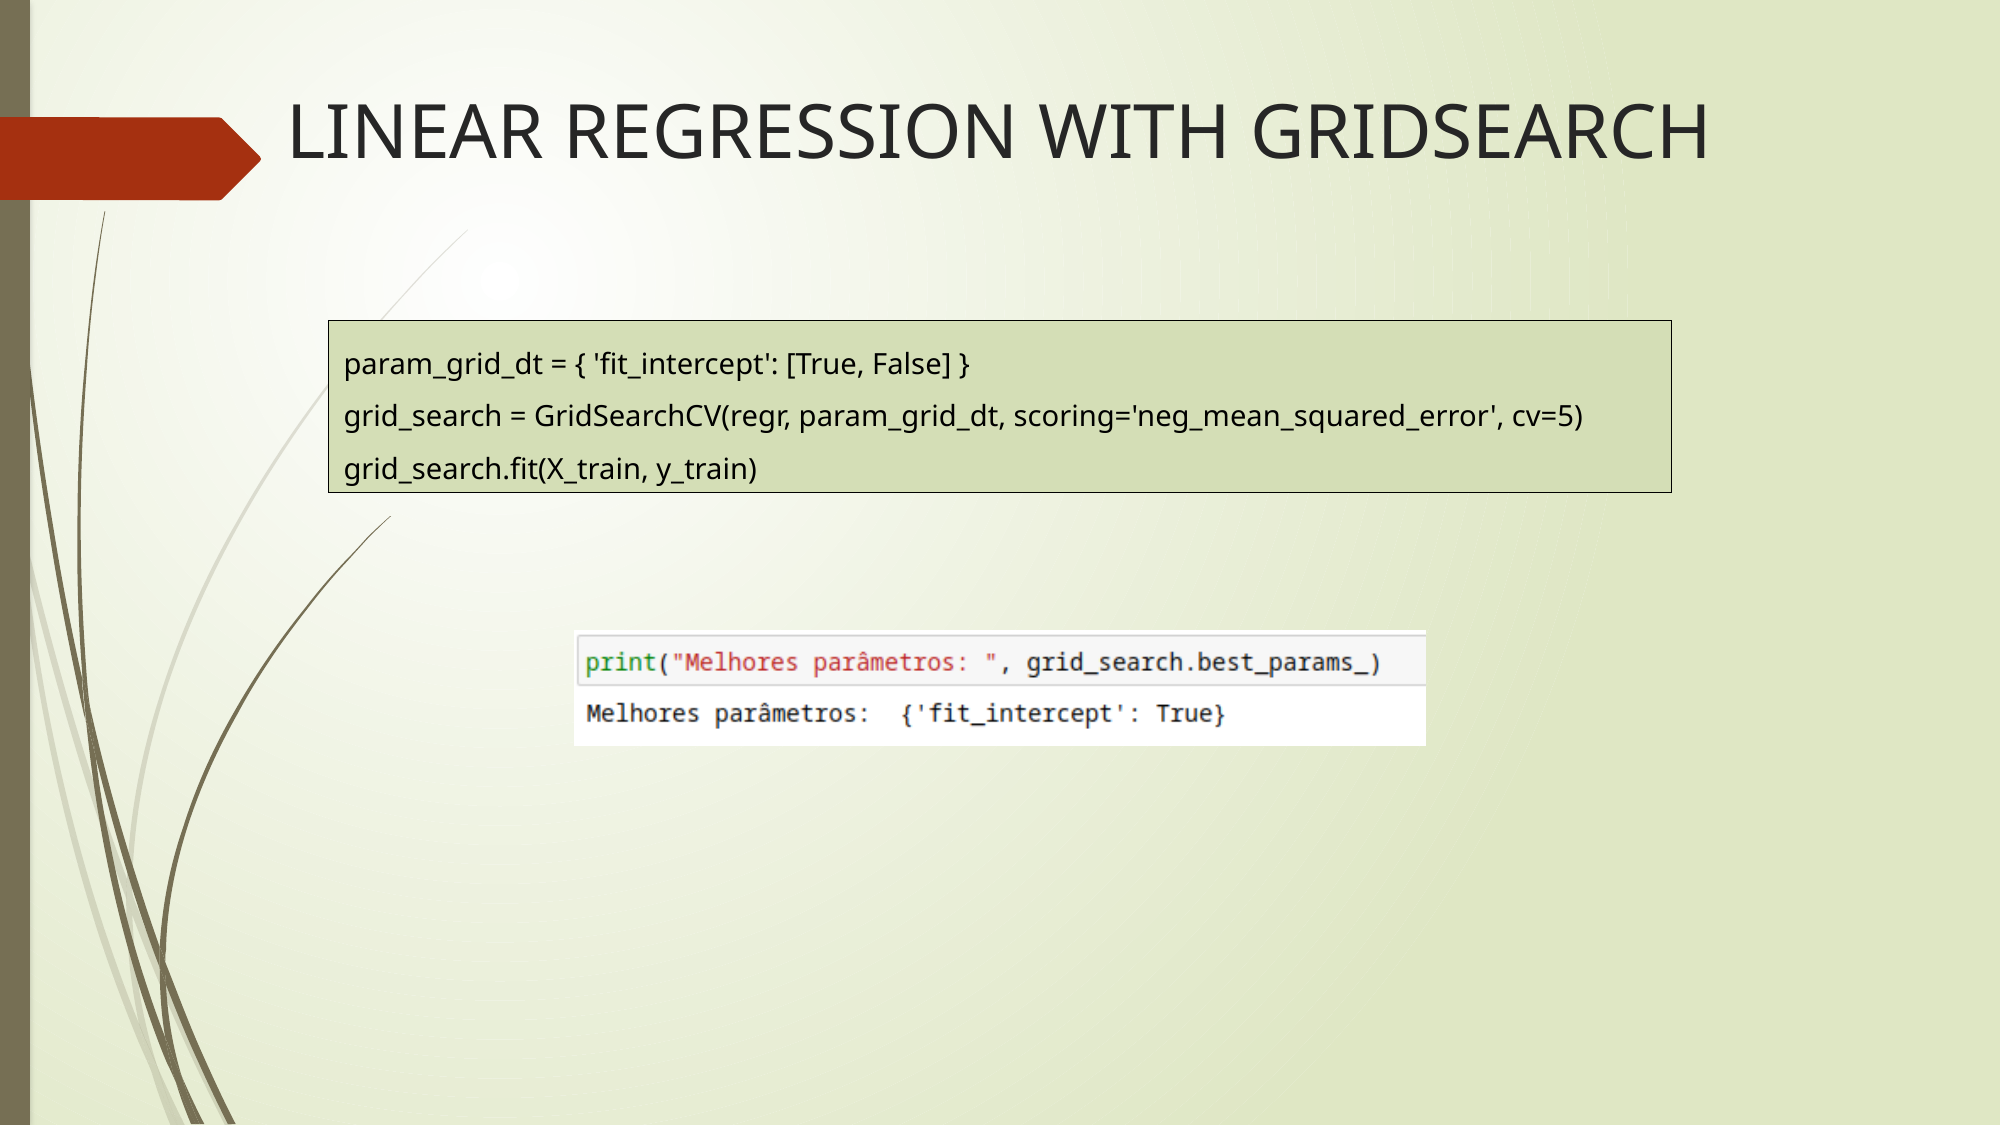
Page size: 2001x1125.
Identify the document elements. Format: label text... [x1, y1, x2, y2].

text_box param_grid_dt = { 'fit_intercept': [True, False] } grid_search = GridSearchCV(regr, param_grid_dt, scoring='neg_mean_squared_error', cv=5) grid_search.fit(X_train, y_train) [328, 320, 1672, 493]
picture [574, 630, 1427, 746]
title LINEAR REGRESSION WITH GRIDSEARCH [268, 76, 1731, 193]
